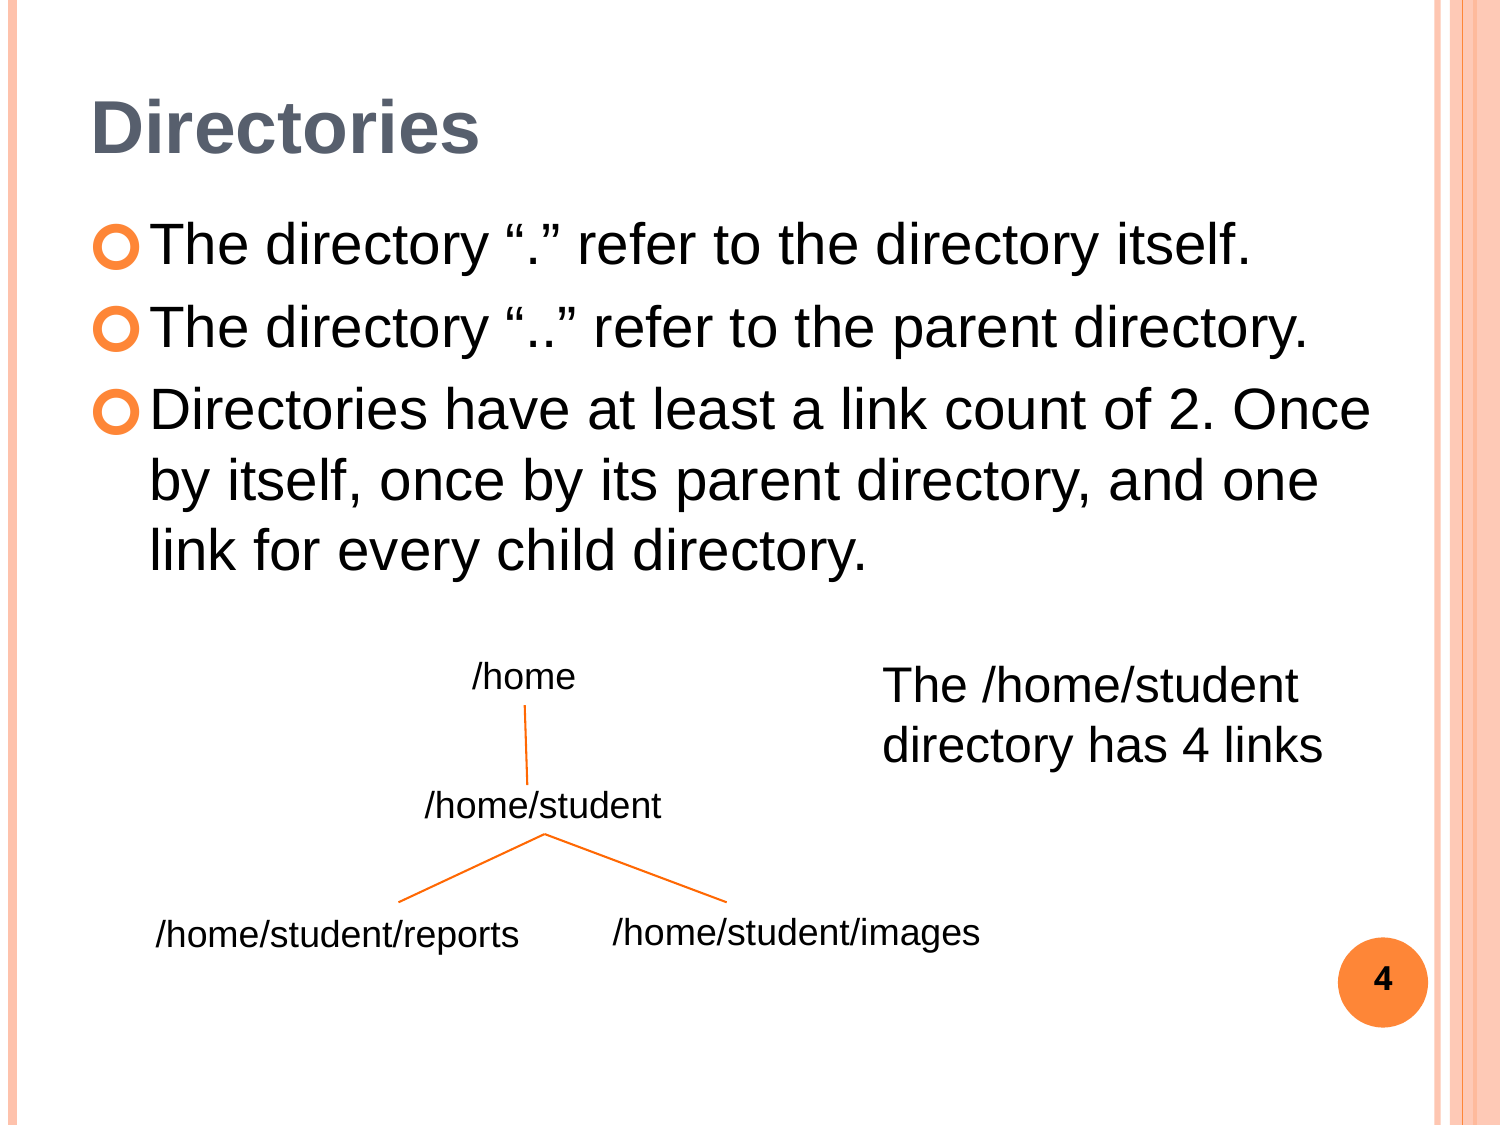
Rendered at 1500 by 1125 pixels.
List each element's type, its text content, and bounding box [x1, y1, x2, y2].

list The directory “.” refer to the directory itself. The directory “..” refer to the parent directory. Directories have at least a link count of 2. Once by itself, once by its parent directory, and one link for every child directory. [75, 199, 1407, 1062]
text_box /home/student/reports [140, 902, 539, 963]
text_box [398, 833, 543, 903]
text_box /home [457, 644, 593, 706]
text_box /home/student/images [597, 900, 1001, 961]
text_box The /home/student directory has 4 links [867, 644, 1418, 781]
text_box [524, 704, 528, 786]
text_box /home/student [409, 773, 680, 832]
slide_number 4 [1333, 937, 1434, 1023]
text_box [544, 833, 727, 903]
title Directories [75, 45, 1407, 176]
